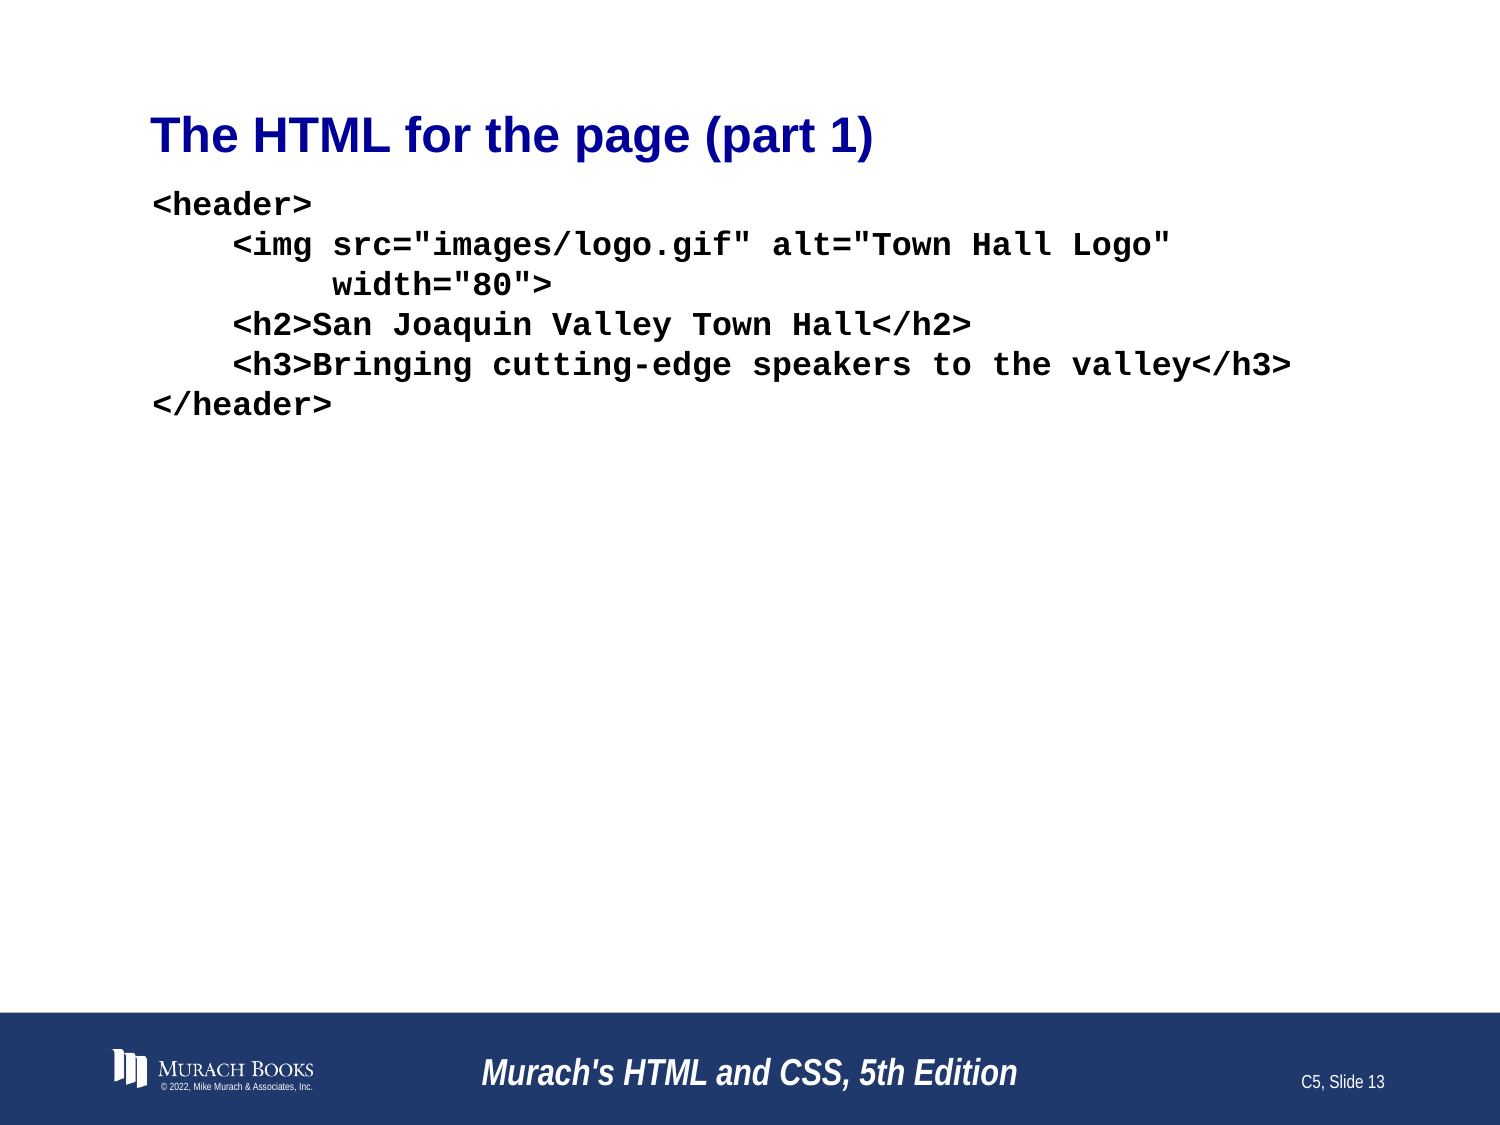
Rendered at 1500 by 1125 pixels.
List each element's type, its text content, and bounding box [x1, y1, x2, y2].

footer © 2022, Mike Murach & Associates, Inc. [12, 1025, 463, 1100]
list <header> <img src="images/logo.gif" alt="Town Hall Logo" width="80"> <h2>San Joaquin Valley Town Hall</h2> <h3>Bringing cutting-edge speakers to the valley</h3> </header> [137, 174, 1350, 975]
slide_number C5, Slide 13 [1087, 1025, 1400, 1100]
slide_number Murach's HTML and CSS, 5th Edition [463, 1025, 1050, 1100]
title The HTML for the page (part 1) [150, 102, 1350, 164]
